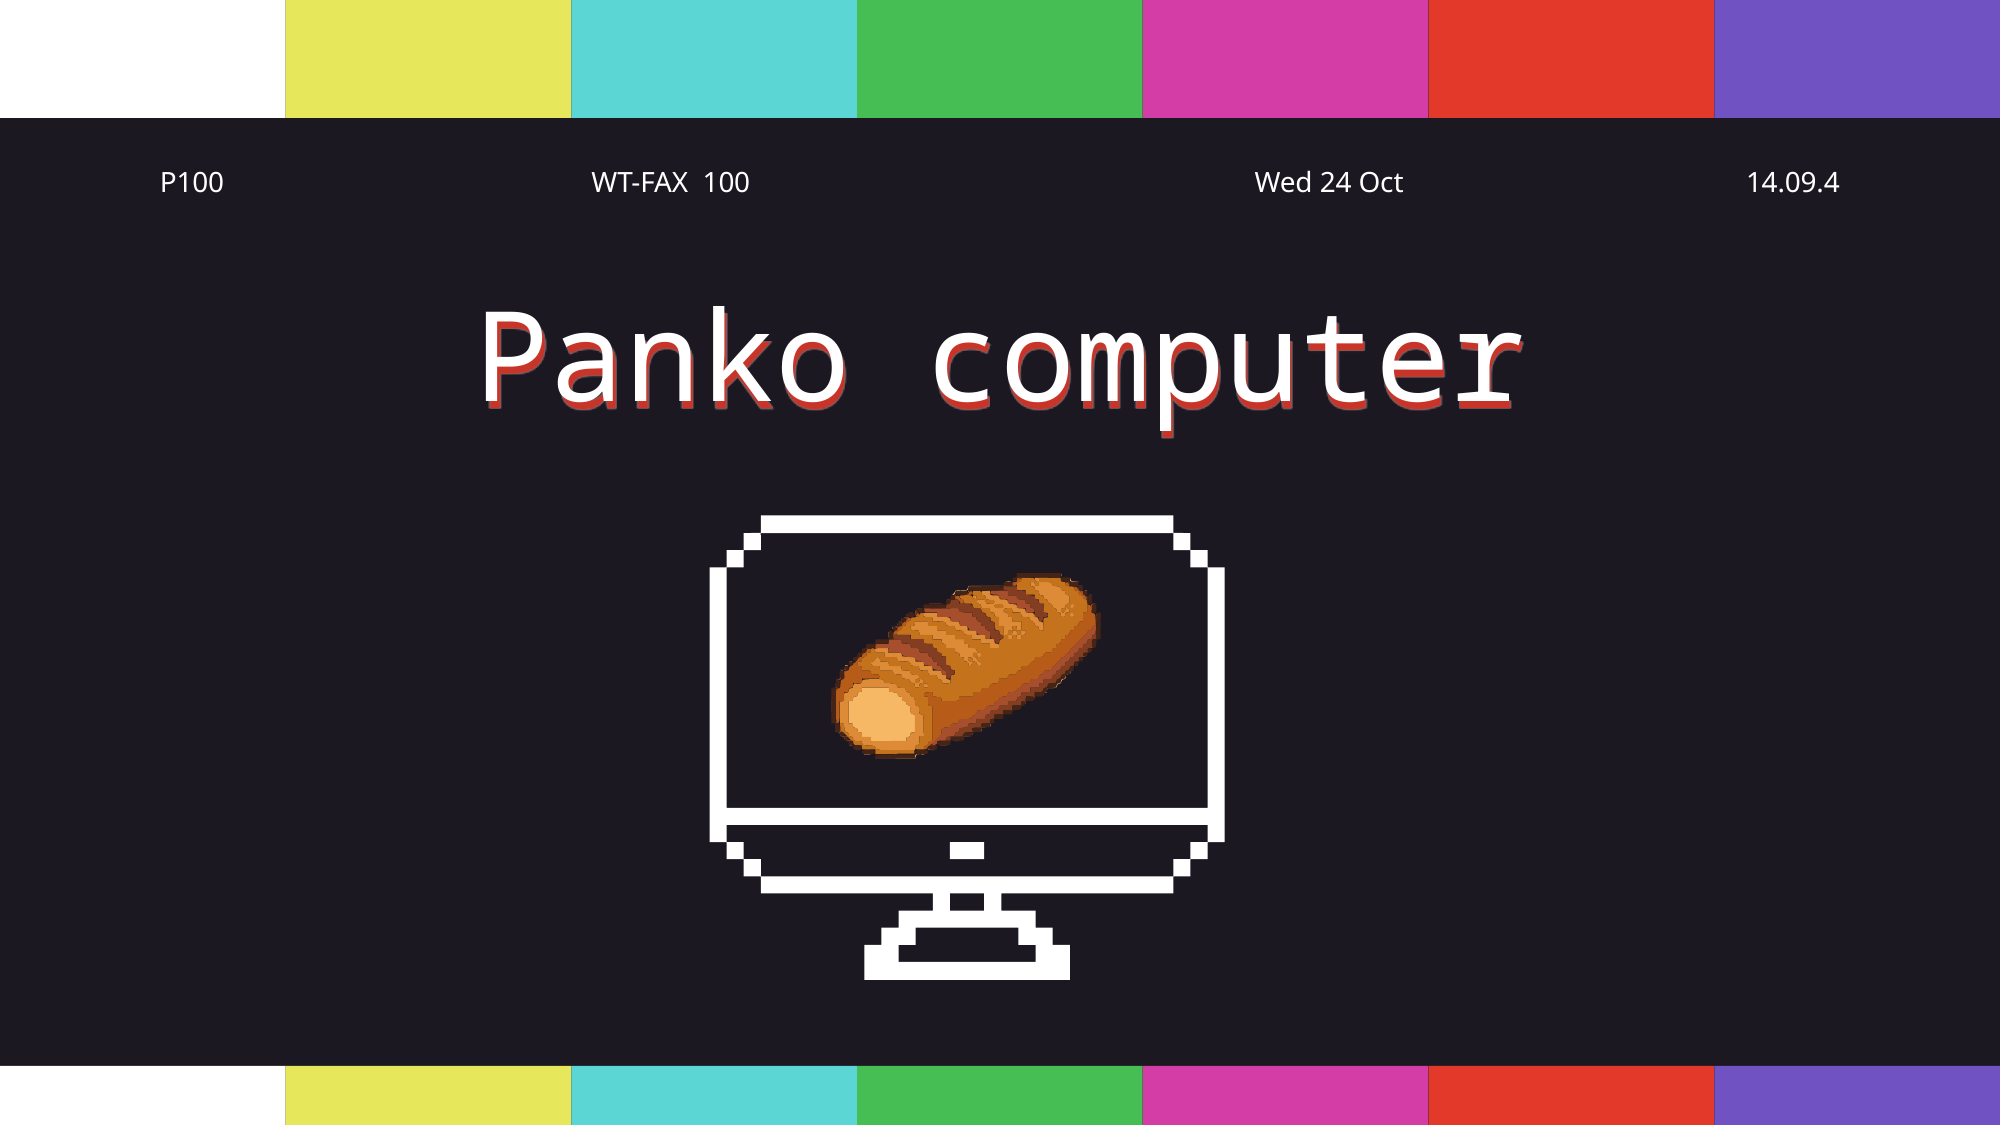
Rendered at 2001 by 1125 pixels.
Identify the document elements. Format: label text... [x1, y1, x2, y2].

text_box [709, 514, 1225, 981]
title Panko computer [157, 242, 1843, 460]
